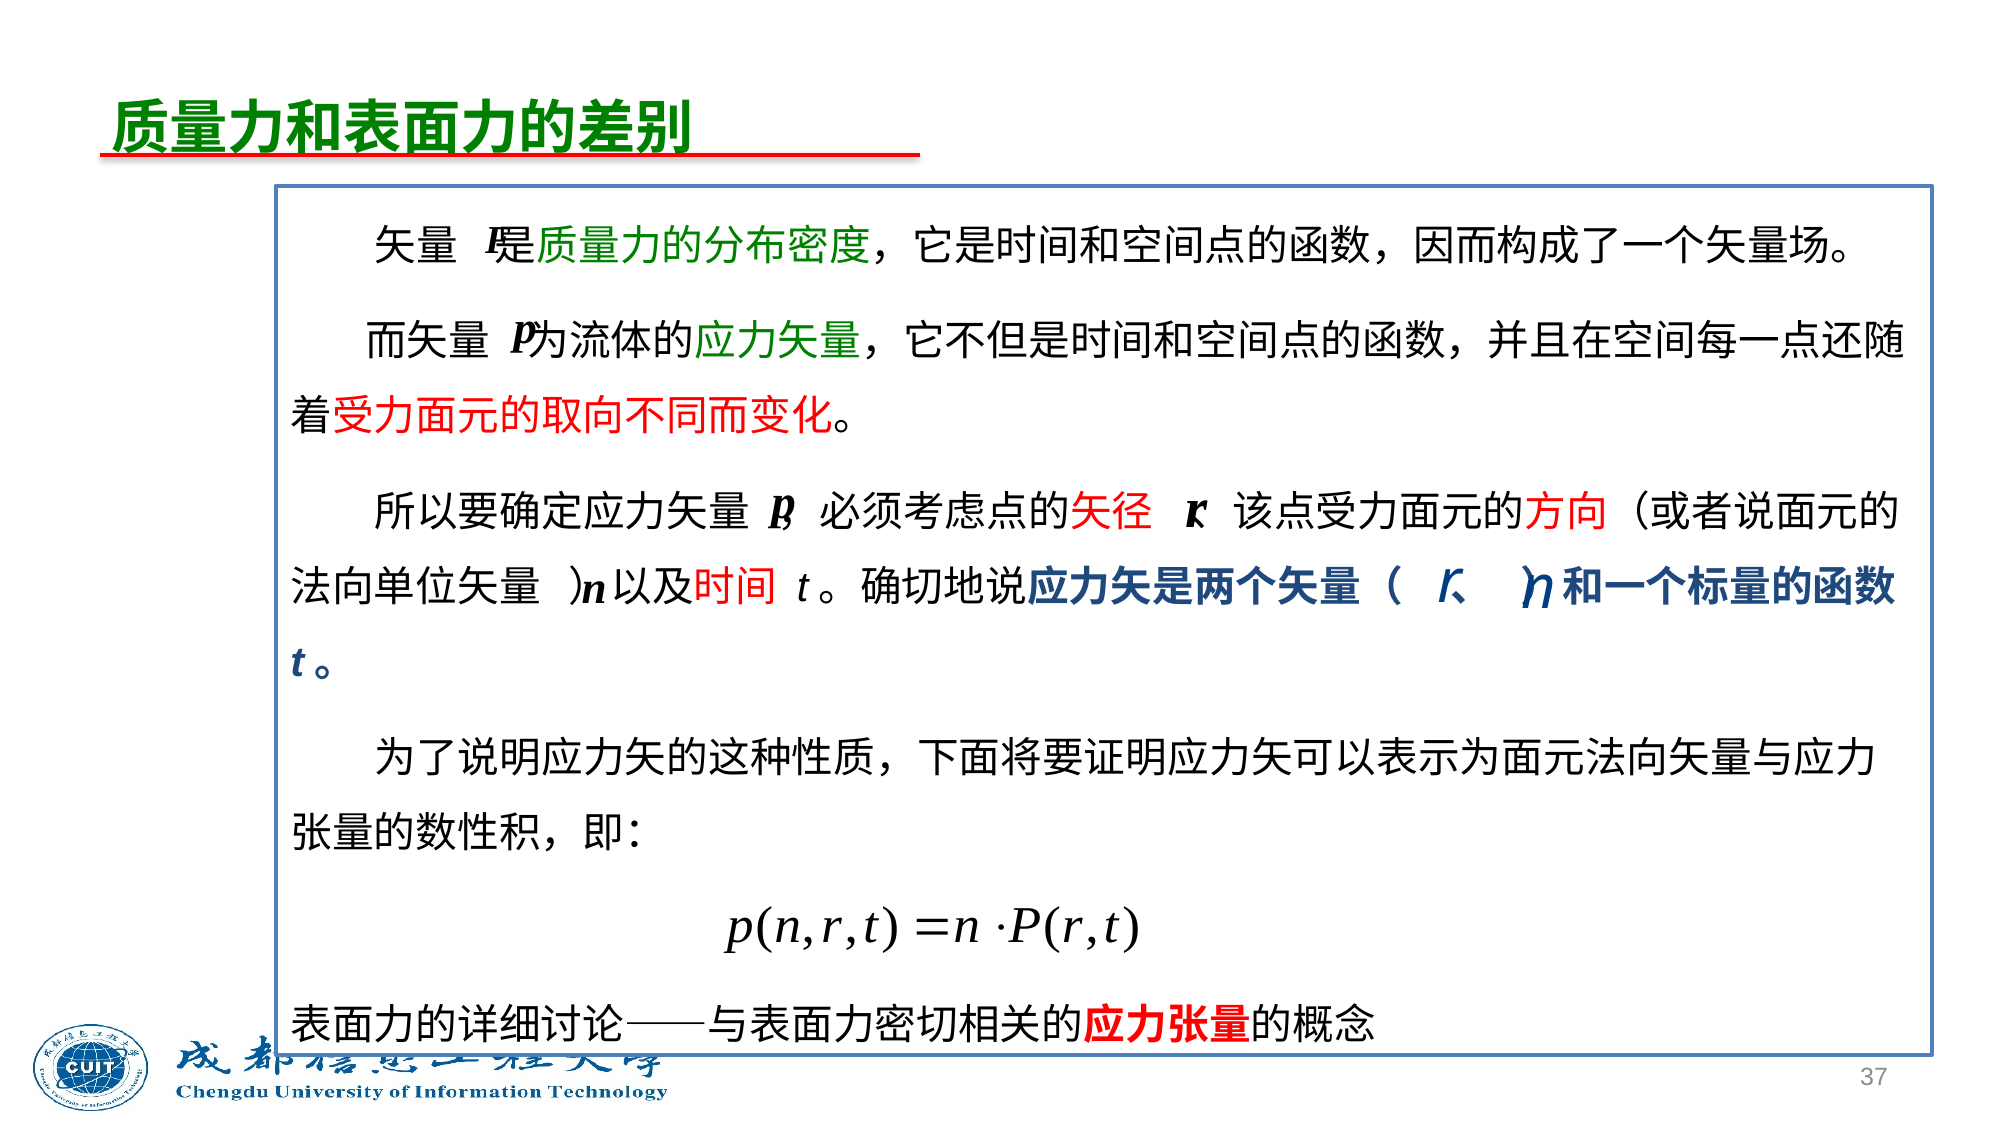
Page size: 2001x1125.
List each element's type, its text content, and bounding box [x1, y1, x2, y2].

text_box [1428, 546, 1486, 614]
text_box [574, 561, 617, 616]
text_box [756, 473, 807, 539]
text_box 矢量 是质量力的分布密度，它是时间和空间点的函数，因而构成了一个矢量场。 而矢量 为流体的应力矢量，它不但是时间和空间点的函数，并且在空间每一点还随着受力面元的取向不同而变化。 所以要确定应力矢量 ，必须考虑点的矢径 、该点受力面元的方向（或者说面元的法向单位矢量 ）以及时间 t。确切地说应力矢是两个矢量（ 、 ）和一个标量的函数 t。 为了说明应力矢的这种性质，下面将要证明应力矢可以表示为面元法向矢量与应力张量的数性积，即： 表面力的详细讨论——与表面力密切相关的应力张量的概念 [274, 184, 1934, 1057]
text_box 质量力和表面力的差别 [94, 45, 711, 169]
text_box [1513, 552, 1569, 620]
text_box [478, 207, 522, 261]
slide_number 37 [1702, 1045, 1904, 1106]
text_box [1176, 475, 1225, 538]
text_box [499, 301, 547, 363]
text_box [711, 881, 1150, 965]
picture [33, 1024, 667, 1111]
